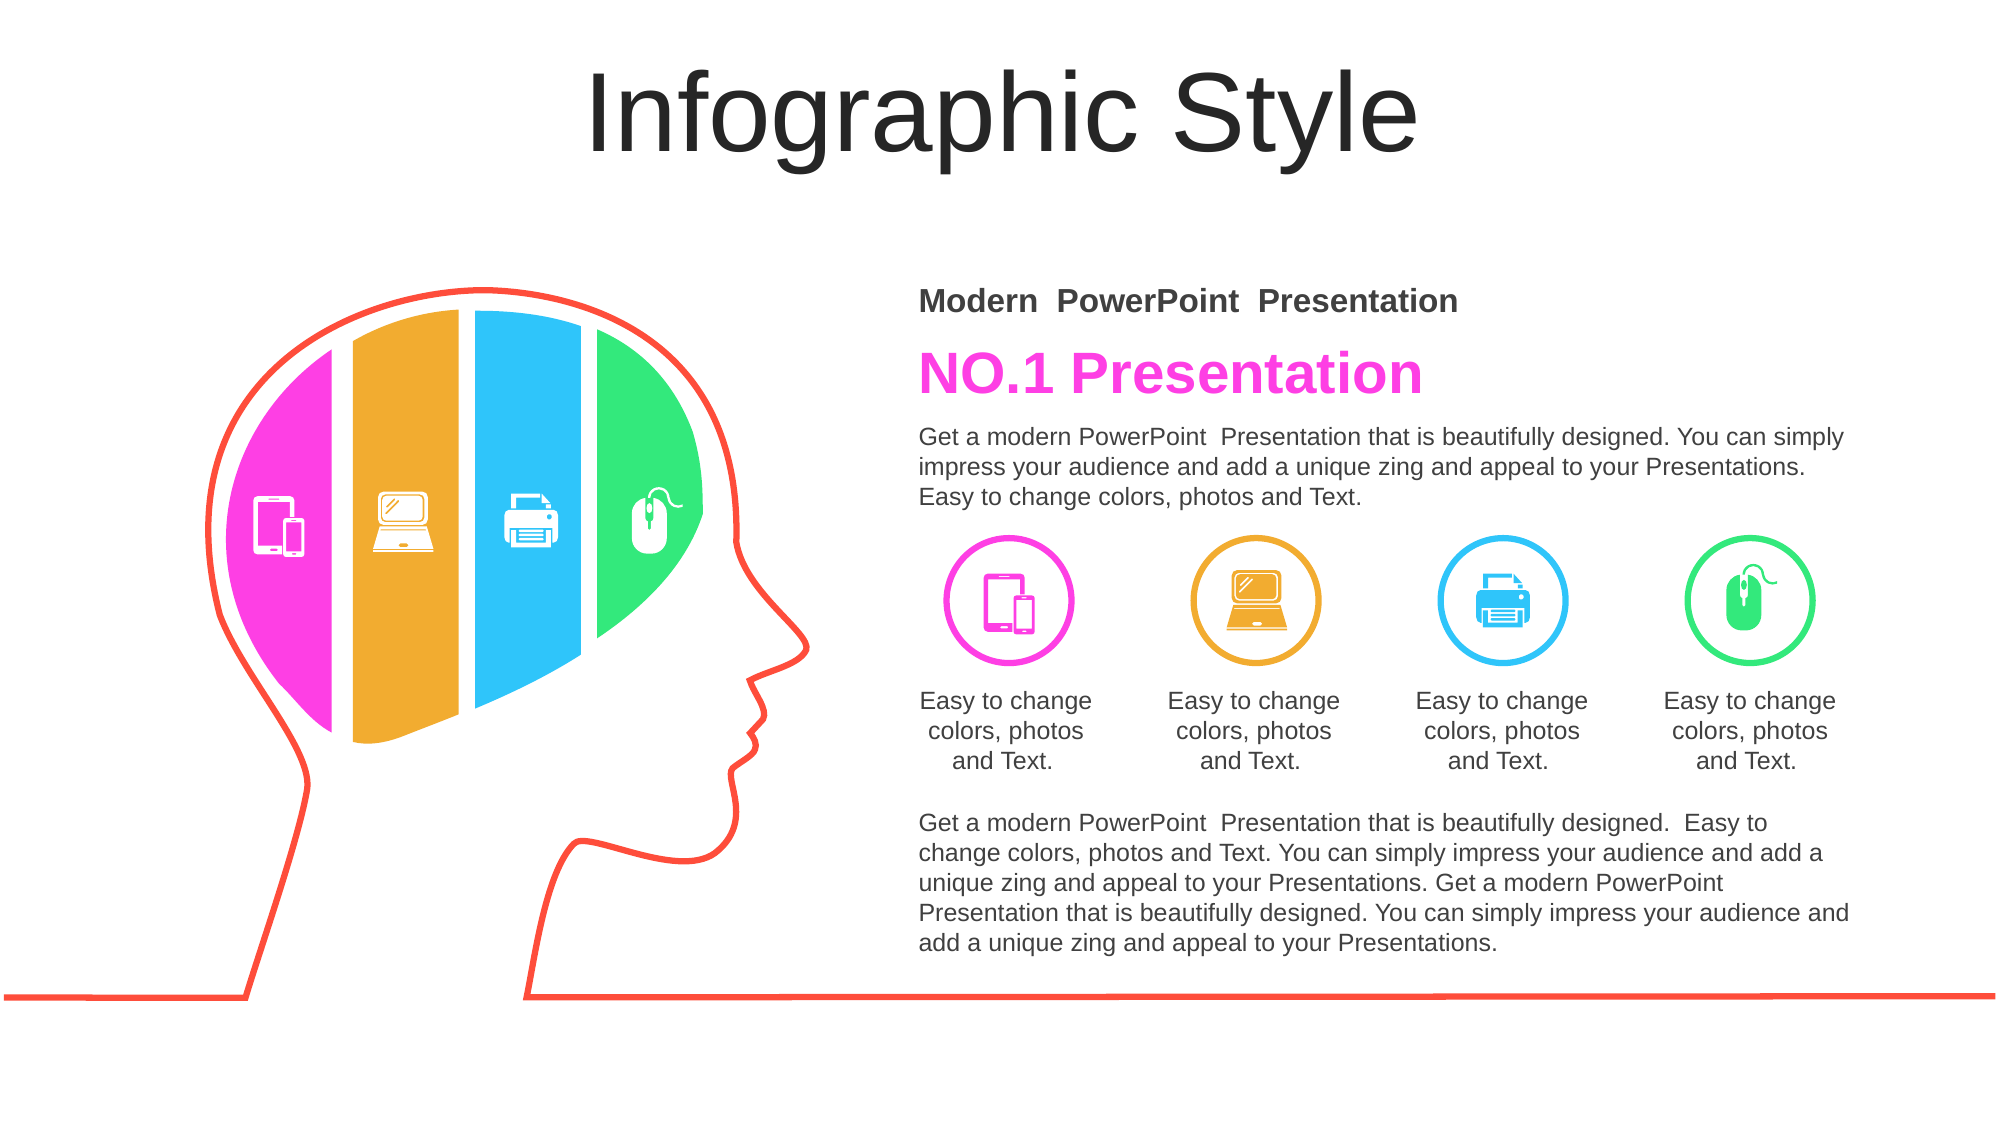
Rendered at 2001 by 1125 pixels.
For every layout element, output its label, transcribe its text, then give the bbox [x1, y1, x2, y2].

text_box Easy to change colors, photos and Text. [1151, 677, 1357, 782]
text_box Easy to change colors, photos and Text. [903, 677, 1109, 782]
text_box Easy to change colors, photos and Text. [1399, 677, 1605, 782]
text_box [1225, 569, 1289, 631]
text_box [1440, 537, 1567, 664]
text_box Get a modern PowerPoint Presentation that is beautifully designed. Easy to change colors, photos and Text. You can simply impress your audience and add a unique zing and appeal to your Presentations. Get a modern PowerPoint Presentation that is beautifully designed. You can simply impress your audience and add a unique zing and appeal to your Presentations. [903, 798, 1871, 964]
list Infographic Style [53, 55, 1952, 175]
text_box Easy to change colors, photos and Text. [1647, 677, 1853, 782]
text_box Get a modern PowerPoint Presentation that is beautifully designed. You can simply impress your audience and add a unique zing and appeal to your Presentations. Easy to change colors, photos and Text. [903, 413, 1871, 518]
text_box [373, 289, 592, 309]
text_box NO.1 Presentation [903, 327, 1871, 413]
text_box [1192, 537, 1320, 665]
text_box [225, 309, 703, 744]
text_box [982, 572, 1036, 636]
text_box [1475, 570, 1531, 628]
text_box [1686, 537, 1814, 665]
text_box [1725, 562, 1779, 632]
text_box [3, 396, 1996, 999]
text_box Modern PowerPoint Presentation [903, 271, 1871, 327]
text_box [946, 537, 1073, 664]
